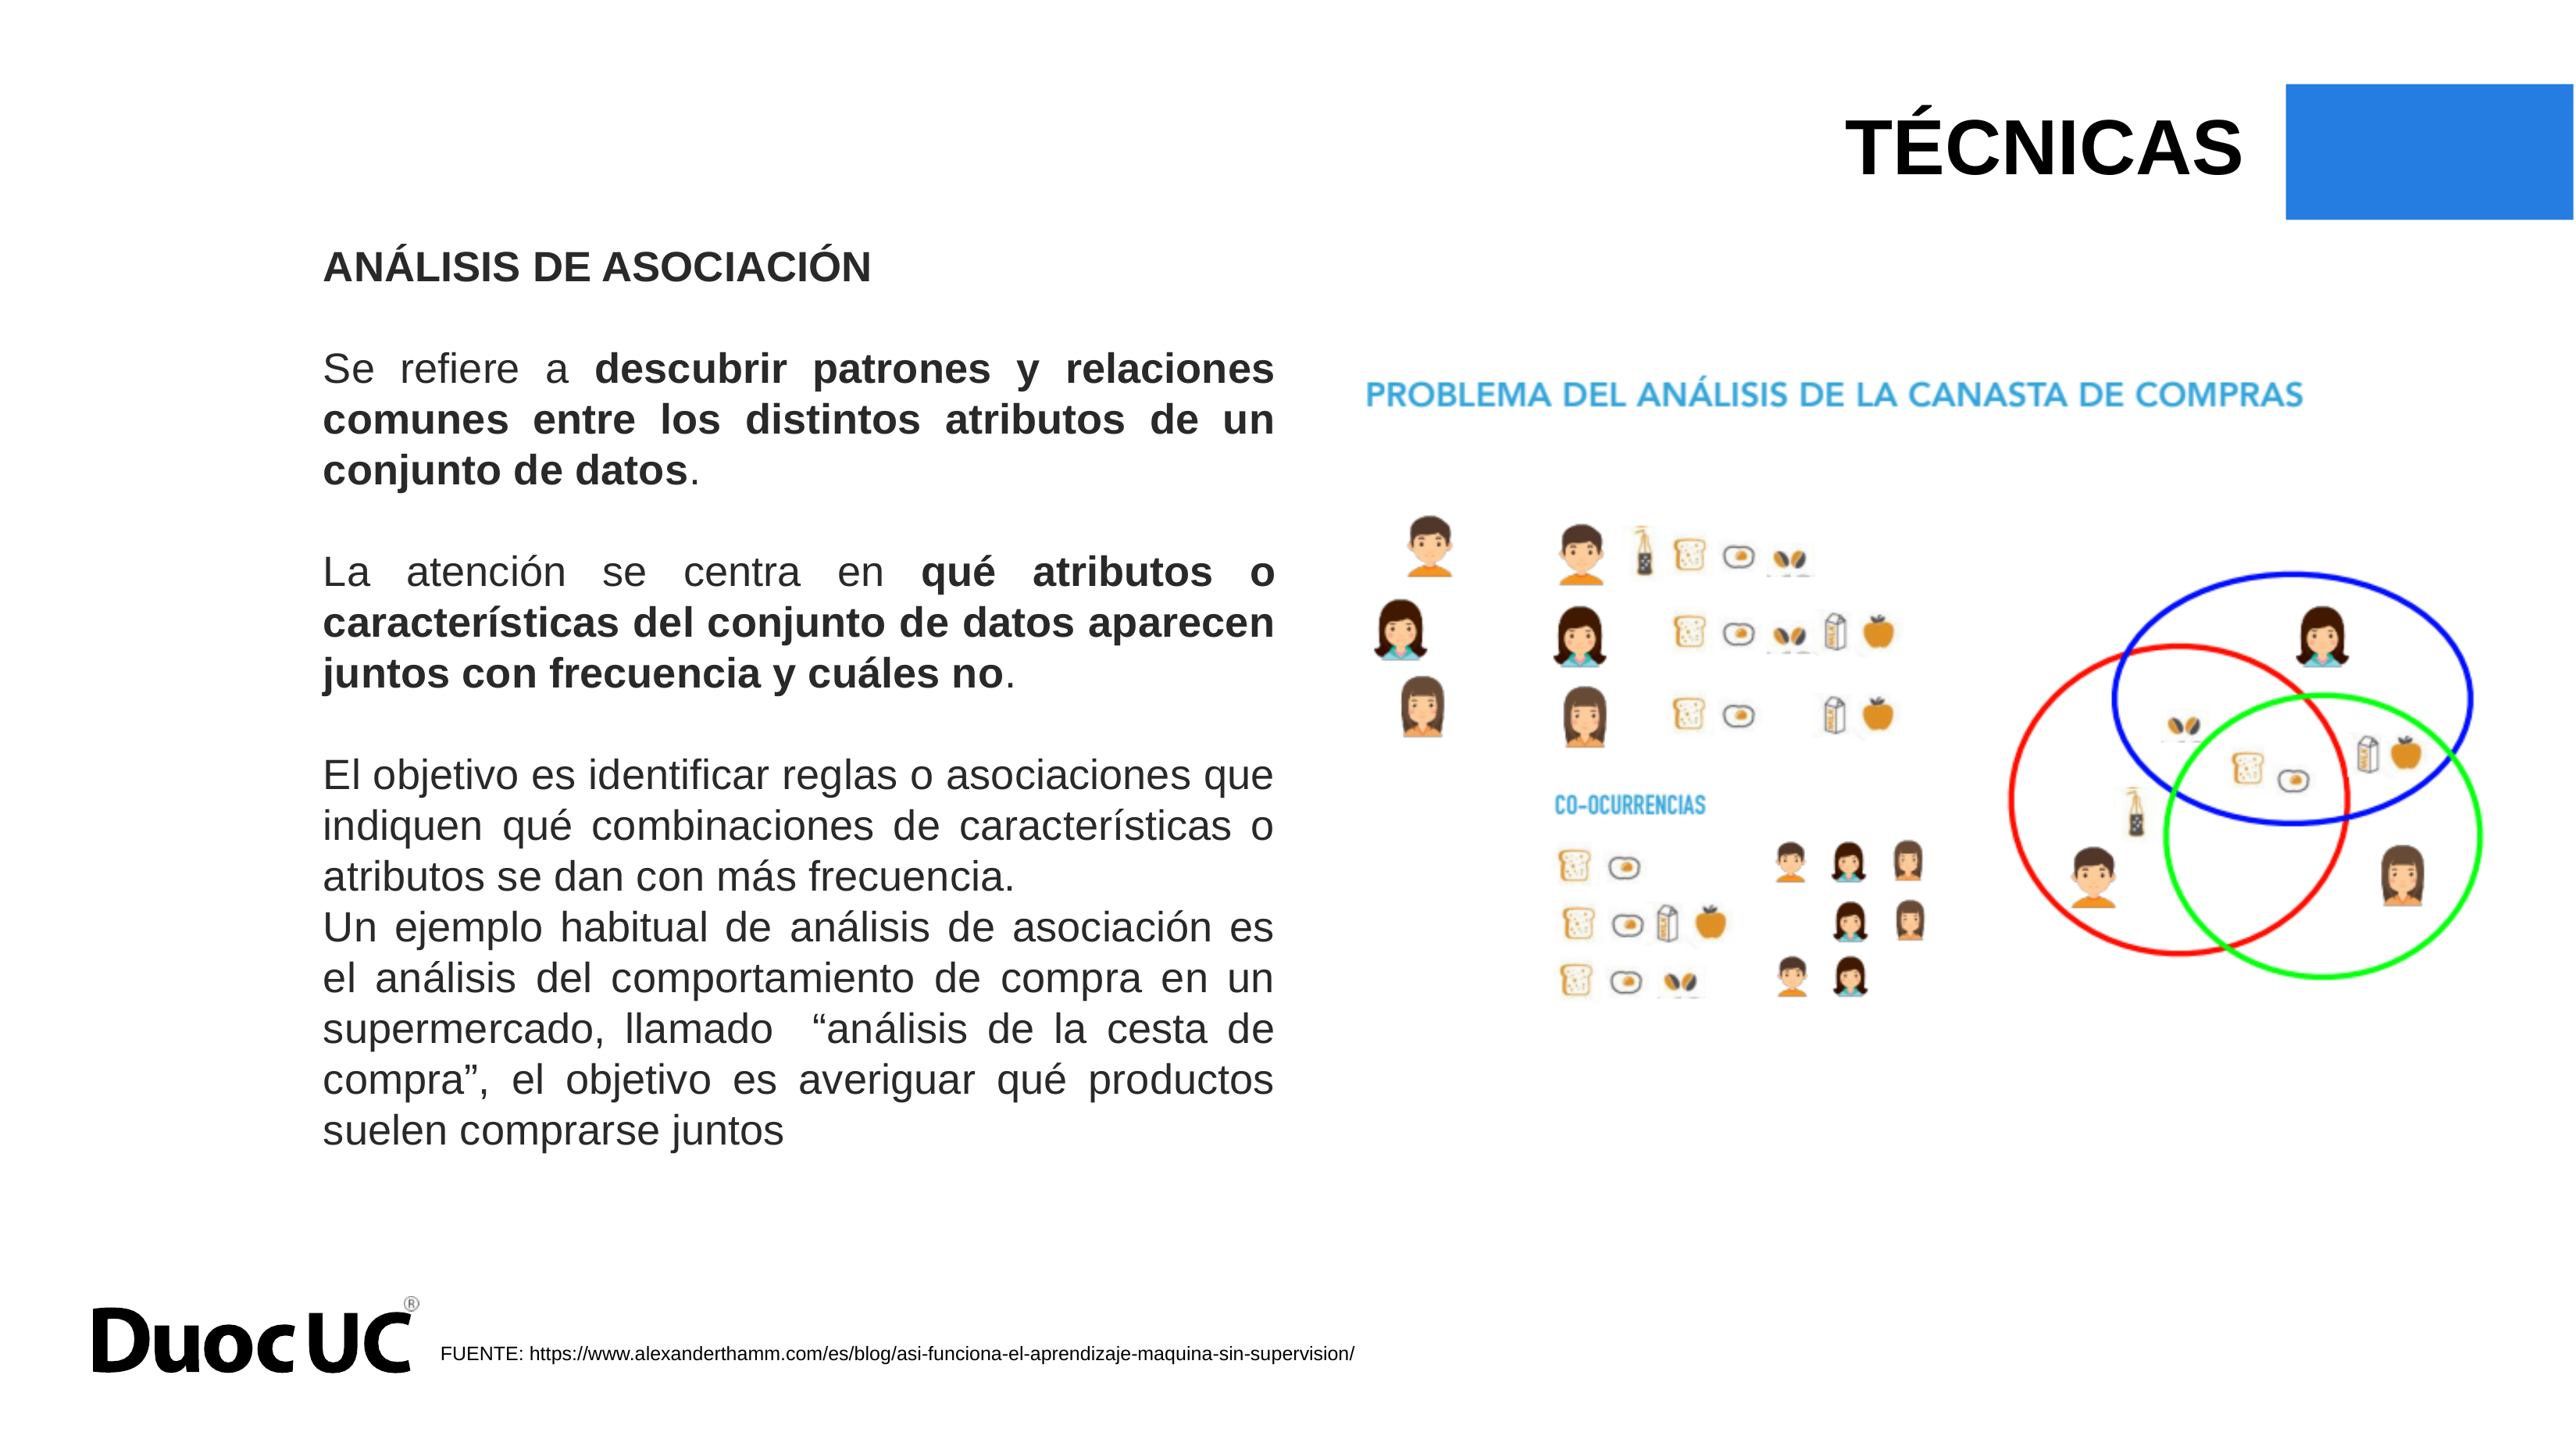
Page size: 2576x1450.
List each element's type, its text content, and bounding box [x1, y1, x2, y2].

list TÉCNICAS [93, 96, 2245, 927]
text_box ANÁLISIS DE ASOCIACIÓN Se refiere a descubrir patrones y relaciones comunes entre los distintos atributos de un conjunto de datos. La atención se centra en qué atributos o características del conjunto de datos aparecen juntos con frecuencia y cuáles no. El objetivo es identificar reglas o asociaciones que indiquen qué combinaciones de características o atributos se dan con más frecuencia. Un ejemplo habitual de análisis de asociación es el análisis del comportamiento de compra en un supermercado, llamado “análisis de la cesta de compra”, el objetivo es averiguar qué productos suelen comprarse juntos [311, 234, 1288, 1159]
picture [1356, 373, 2506, 1048]
picture [404, 1296, 419, 1312]
text_box FUENTE: https://www.alexanderthamm.com/es/blog/asi-funciona-el-aprendizaje-maquina-sin-supervision/ [428, 1334, 1374, 1370]
